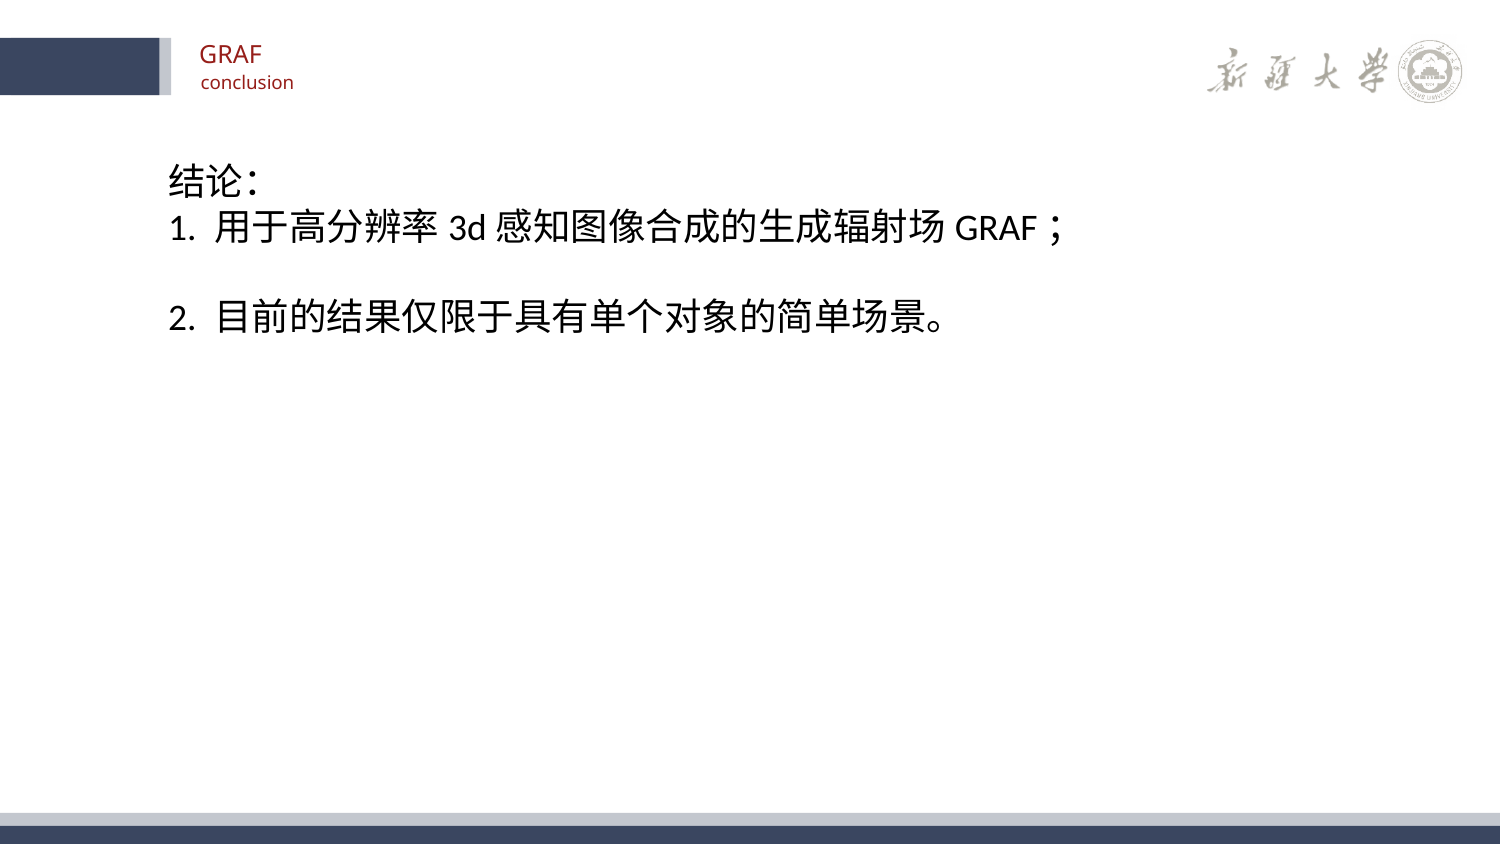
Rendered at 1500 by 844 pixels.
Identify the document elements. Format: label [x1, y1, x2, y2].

text_box [0, 33, 1500, 844]
